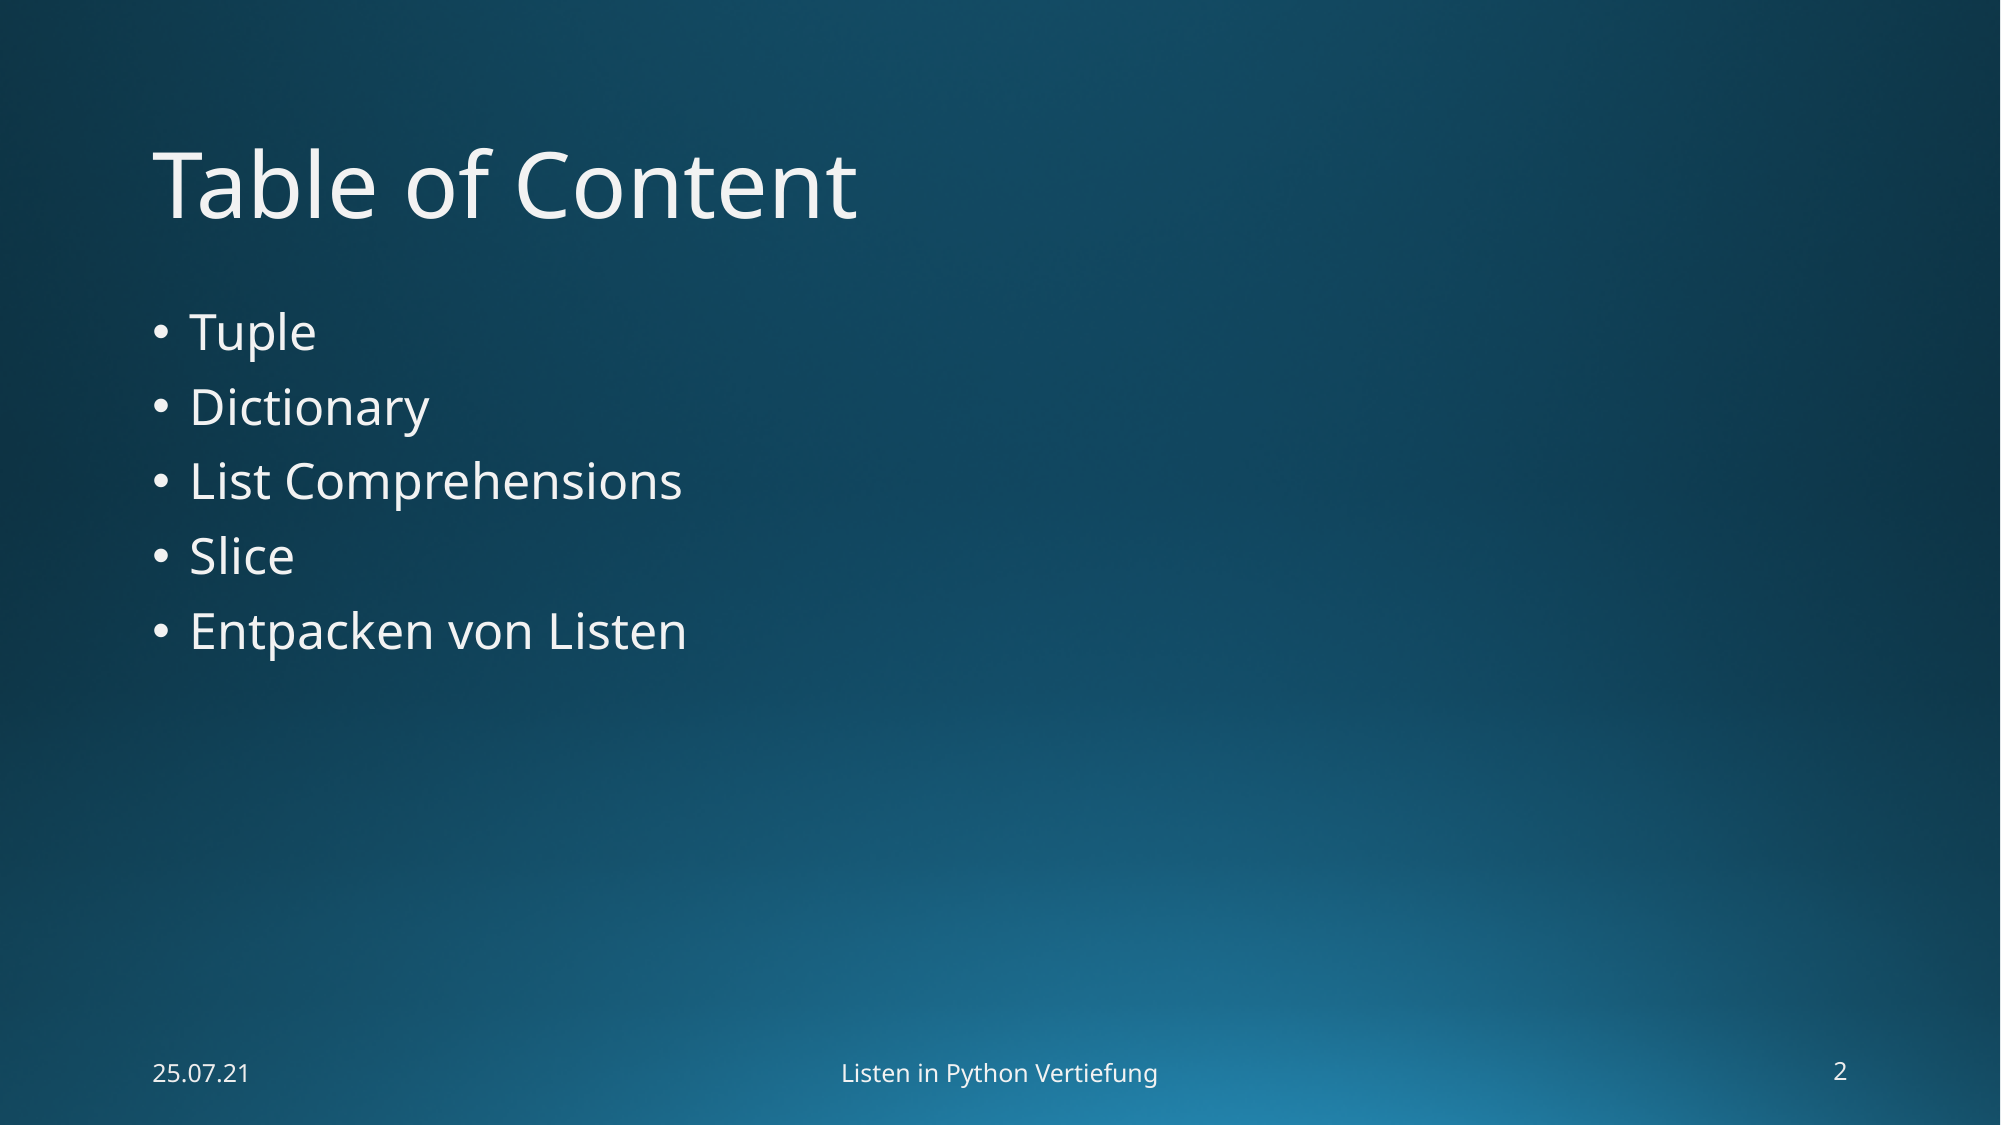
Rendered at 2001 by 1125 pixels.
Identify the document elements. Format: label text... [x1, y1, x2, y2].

title Table of Content [137, 59, 1443, 247]
picture [0, 0, 2001, 1125]
slide_number 2 [1412, 1042, 1863, 1103]
footer Listen in Python Vertiefung [662, 1042, 1338, 1103]
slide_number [137, 1042, 588, 1103]
list Tuple Dictionary List Comprehensions Slice Entpacken von Listen [137, 299, 1443, 1014]
